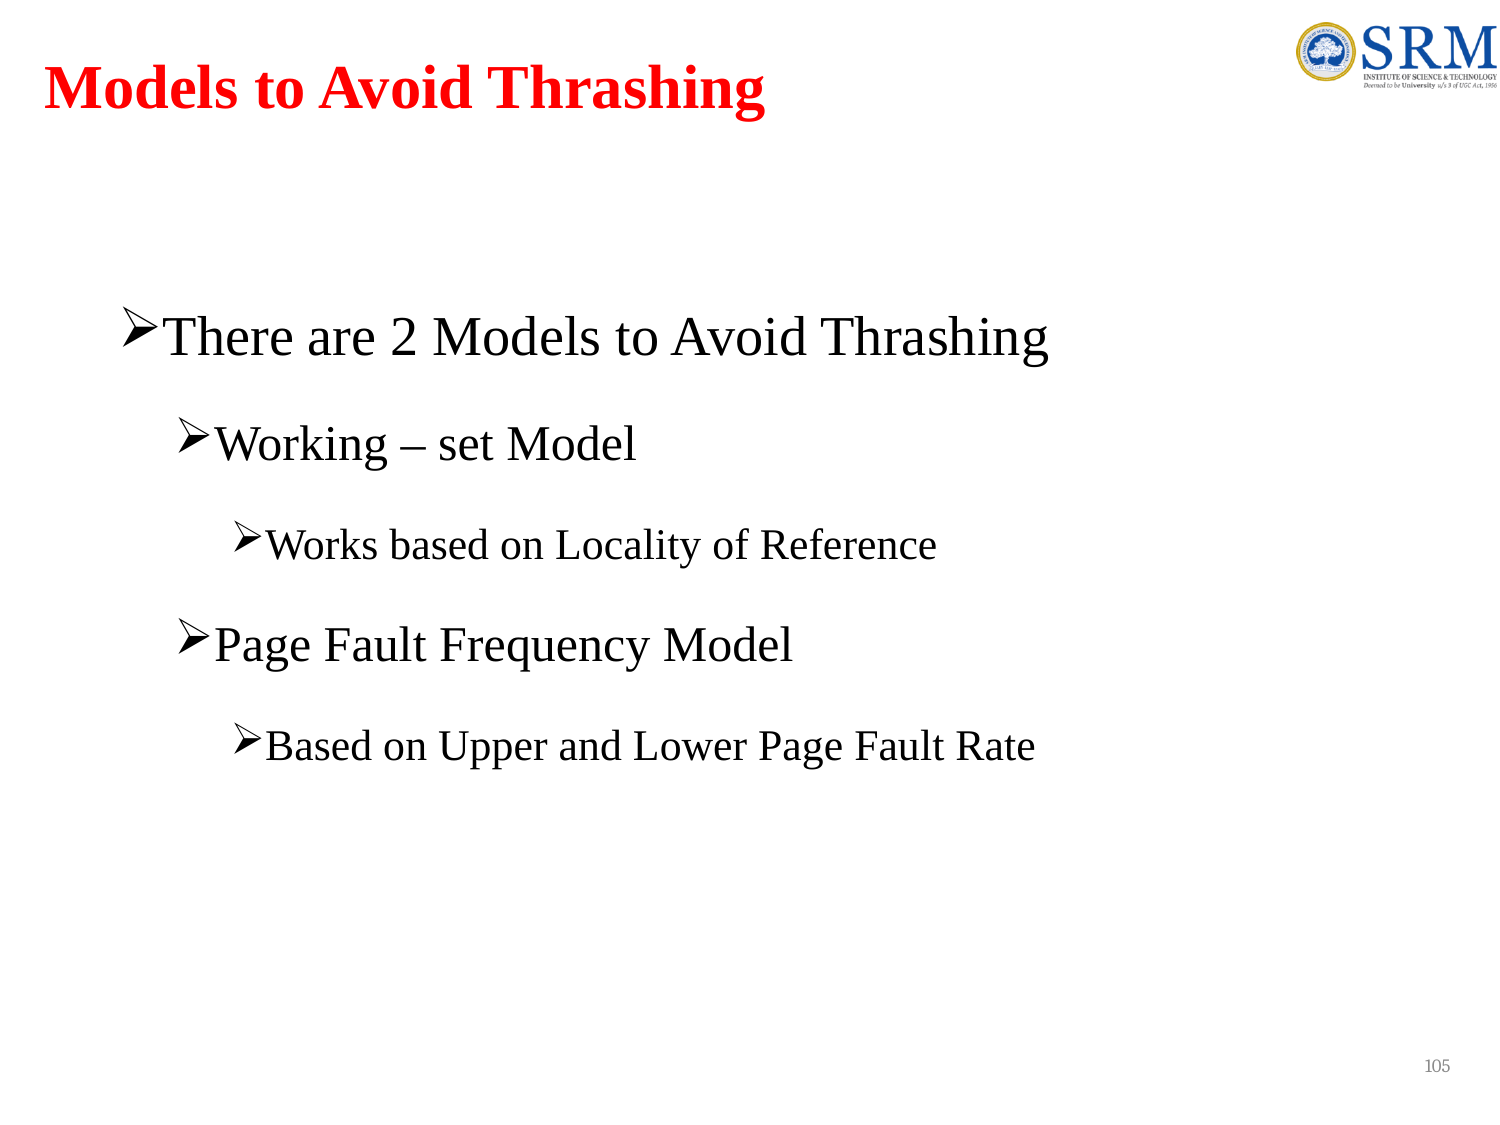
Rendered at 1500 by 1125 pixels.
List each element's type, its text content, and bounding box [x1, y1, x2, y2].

list There are 2 Models to Avoid Thrashing Working – set Model Works based on Locality of Reference Page Fault Frequency Model Based on Upper and Lower Page Fault Rate [103, 299, 1397, 1014]
title Models to Avoid Thrashing [29, 30, 1324, 147]
slide_number 105 [1128, 1042, 1466, 1088]
picture [1296, 22, 1497, 89]
